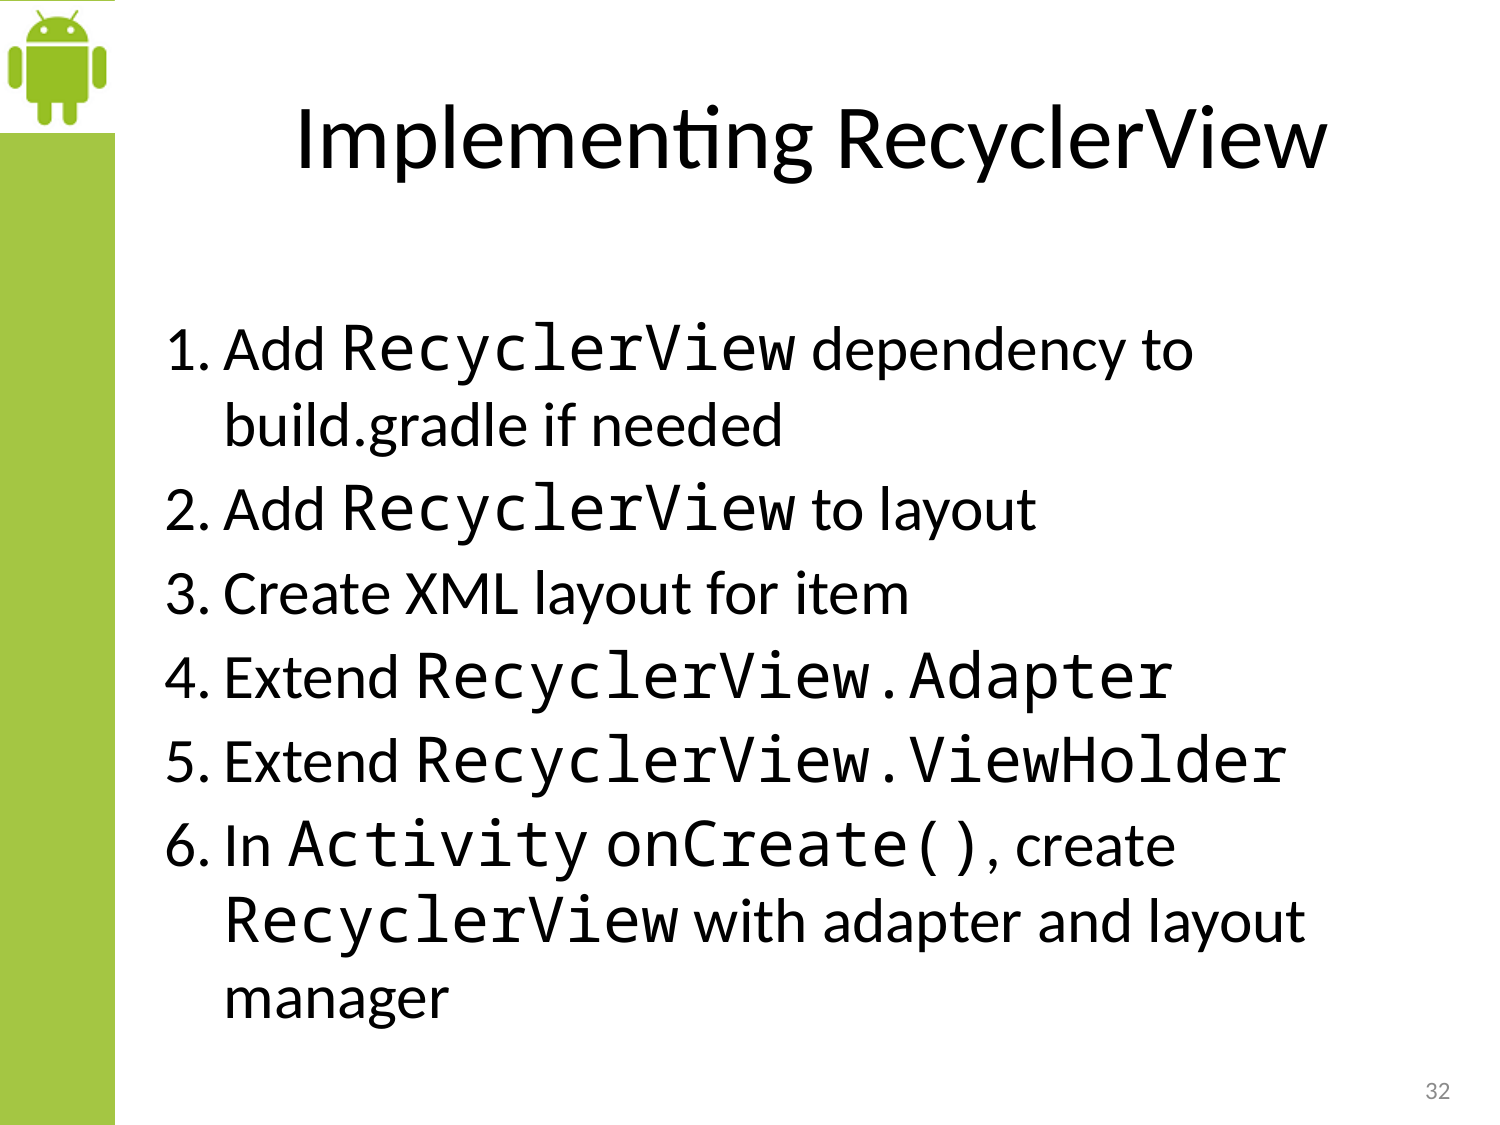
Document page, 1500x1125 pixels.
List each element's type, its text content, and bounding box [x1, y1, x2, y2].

title Implementing RecyclerView [137, 38, 1488, 227]
list Add RecyclerView dependency to build.gradle if needed Add RecyclerView to layout Create XML layout for item Extend RecyclerView.Adapter Extend RecyclerView.ViewHolder In Activity onCreate(), create RecyclerView with adapter and layout manager [137, 299, 1488, 1043]
picture [0, 1, 116, 133]
slide_number 32 [1115, 1059, 1466, 1120]
